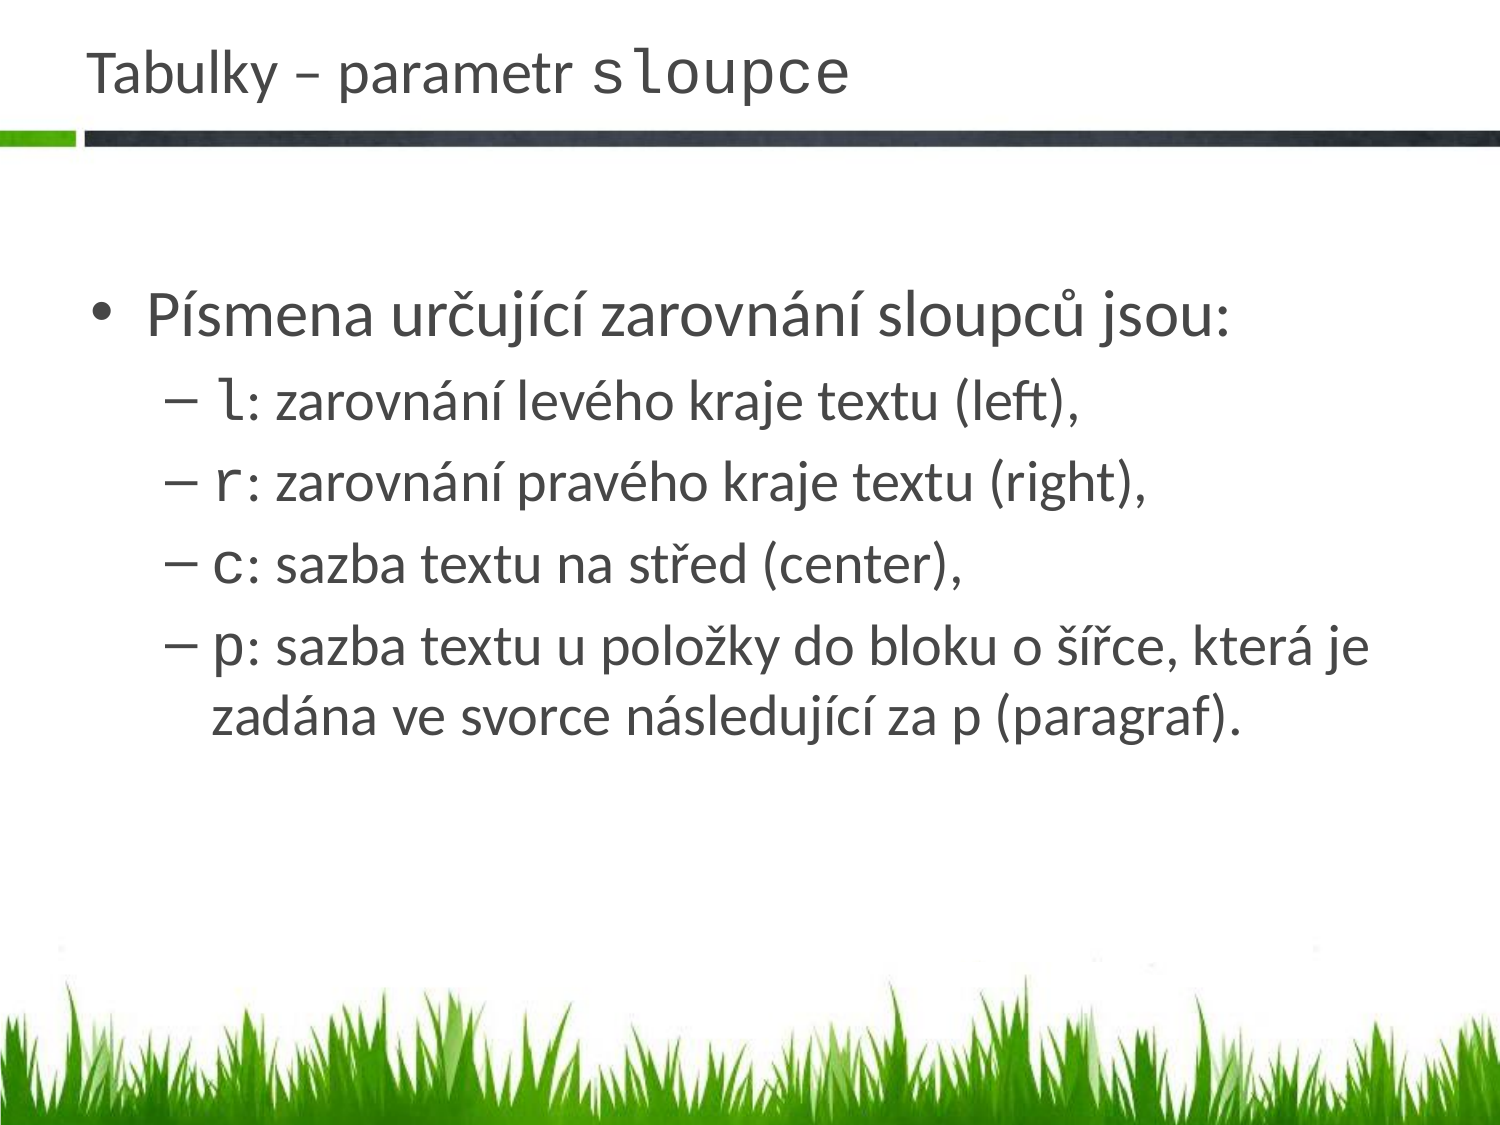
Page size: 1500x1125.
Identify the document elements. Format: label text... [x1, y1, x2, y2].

picture [0, 0, 1500, 1125]
list Písmena určující zarovnání sloupců jsou: l: zarovnání levého kraje textu (left), r: zarovnání pravého kraje textu (right), c: sazba textu na střed (center), p: sazba textu u položky do bloku o šířce, která je zadána ve svorce následující za p (paragraf). [75, 262, 1425, 1005]
title Tabulky – parametr sloupce [71, 12, 1450, 125]
